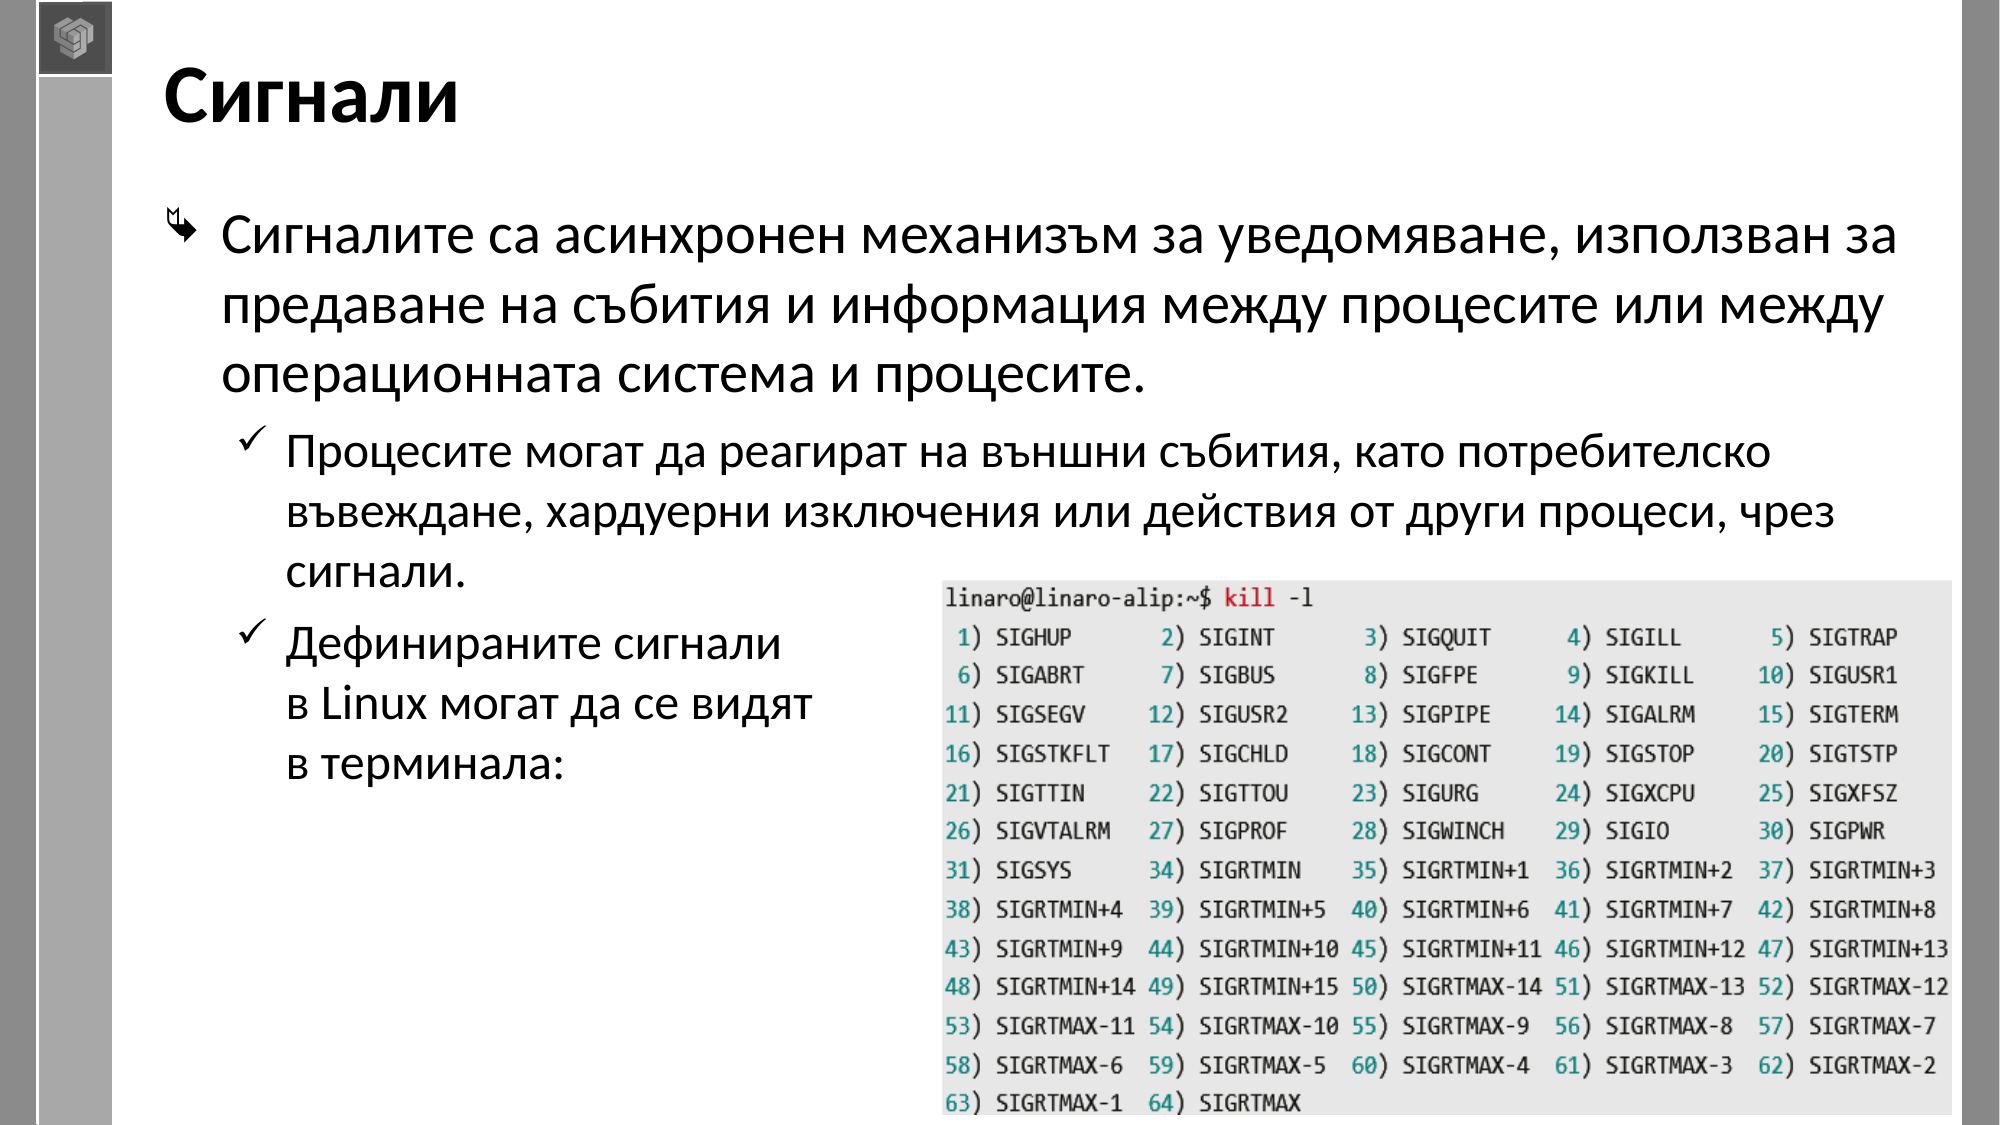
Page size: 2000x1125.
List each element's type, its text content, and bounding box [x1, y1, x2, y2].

picture [941, 574, 1952, 1115]
list Сигналите са асинхронен механизъм за уведомяване, използван за предаване на събития и информация между процесите или между операционната система и процесите. Процесите могат да реагират на външни събития, като потребителско въвеждане, хардуерни изключения или действия от други процеси, чрез сигнали. Дефинираните сигнали в Linux могат да се видят в терминала: [149, 187, 1938, 1075]
picture [41, 5, 105, 71]
title Сигнали [149, 29, 1938, 149]
